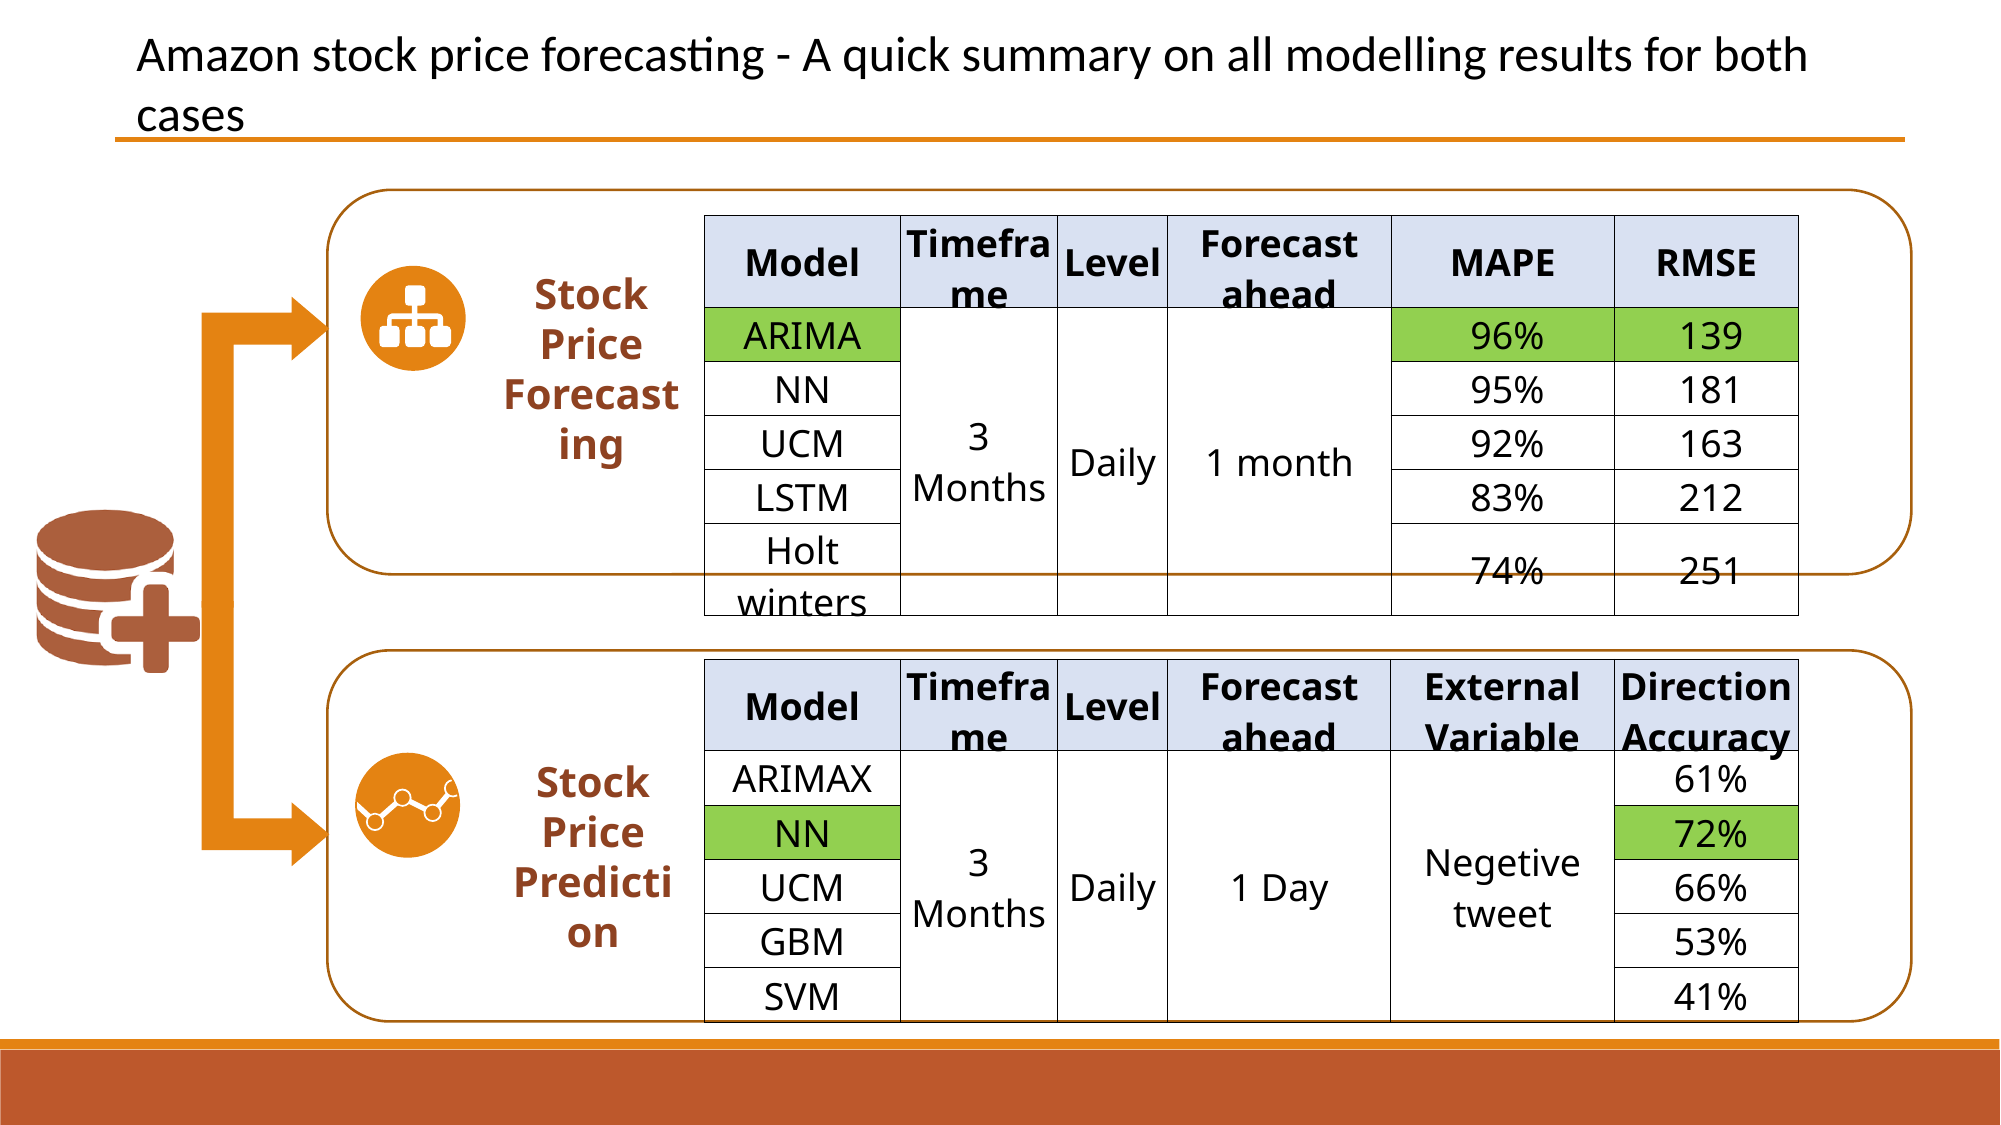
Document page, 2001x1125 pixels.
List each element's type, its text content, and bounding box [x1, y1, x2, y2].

text_box [357, 779, 458, 831]
text_box [355, 752, 461, 858]
table_cell 3 Months [901, 308, 1057, 615]
table_cell 53% [1615, 914, 1798, 967]
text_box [360, 265, 467, 372]
text_box [200, 295, 331, 600]
table_header Model [705, 216, 900, 307]
table_cell SVM [705, 968, 900, 1022]
table_cell 92% [1392, 416, 1614, 469]
table_cell 61% [1615, 751, 1798, 805]
table_cell Daily [1058, 751, 1167, 1022]
picture [34, 508, 200, 674]
table_header External Variable [1391, 660, 1614, 750]
table_cell 1 month [1168, 308, 1391, 615]
table_cell 1 Day [1168, 751, 1390, 1022]
table_cell 74% [1392, 524, 1614, 615]
table_cell ARIMAX [705, 751, 900, 805]
table_cell 251 [1615, 524, 1798, 615]
table_cell 212 [1615, 470, 1798, 523]
text_box [326, 649, 1913, 1023]
table_cell 139 [1615, 308, 1798, 361]
table_cell 41% [1615, 968, 1798, 1022]
table_cell 181 [1615, 362, 1798, 415]
table_cell 95% [1392, 362, 1614, 415]
table_cell Negetive tweet [1391, 751, 1614, 1022]
table_cell GBM [705, 914, 900, 967]
table_header Timeframe [901, 216, 1057, 307]
table_cell NN [705, 806, 900, 859]
table_cell 3 Months [901, 751, 1057, 1022]
table_cell NN [705, 362, 900, 415]
table_cell 72% [1615, 806, 1798, 859]
text_box Amazon stock price forecasting - A quick summary on all modelling results for both cases [121, 14, 1883, 137]
table_cell 96% [1392, 308, 1614, 361]
table_cell 66% [1615, 860, 1798, 913]
table_header Level [1058, 216, 1167, 307]
table_header Direction Accuracy [1615, 660, 1798, 750]
table_header Timeframe [901, 660, 1057, 750]
table_cell LSTM [705, 470, 900, 523]
table_cell UCM [705, 860, 900, 913]
text_box Stock Price Prediction [487, 748, 699, 964]
table_cell 83% [1392, 470, 1614, 523]
text_box [326, 188, 1913, 576]
table_header MAPE [1392, 216, 1614, 307]
table_header Model [705, 660, 900, 750]
table_cell Holt winters [705, 524, 900, 615]
table_cell ARIMA [705, 308, 900, 361]
table_cell 163 [1615, 416, 1798, 469]
table_header RMSE [1615, 216, 1798, 307]
table_cell UCM [705, 416, 900, 469]
table_cell Daily [1058, 308, 1167, 615]
text_box [200, 599, 331, 868]
table_header Forecast ahead [1168, 216, 1391, 307]
table_header Forecast ahead [1168, 660, 1390, 750]
text_box Stock Price Forecasting [486, 260, 697, 476]
table_header Level [1058, 660, 1167, 750]
